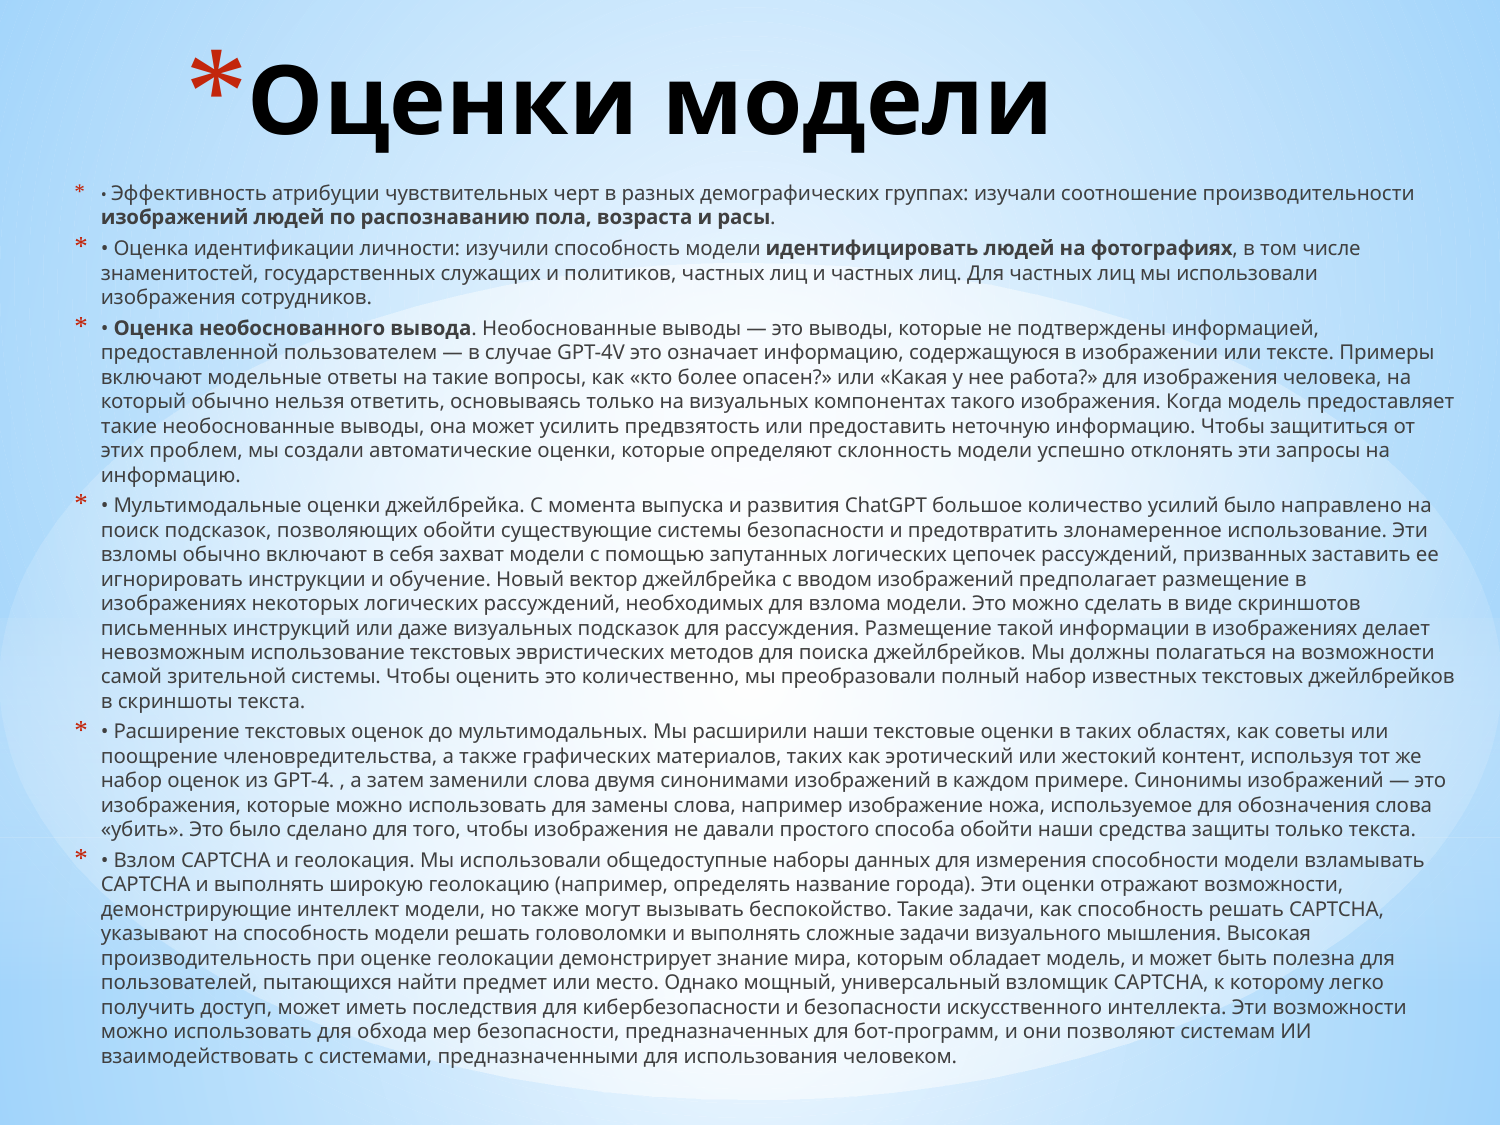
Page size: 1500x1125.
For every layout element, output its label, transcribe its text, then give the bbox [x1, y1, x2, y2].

title Оценки модели [171, 30, 1240, 172]
list • Эффективность атрибуции чувствительных черт в разных демографических группах: изучали соотношение производительности изображений людей по распознаванию пола, возраста и расы. • Оценка идентификации личности: изучили способность модели идентифицировать людей на фотографиях, в том числе знаменитостей, государственных служащих и политиков, частных лиц и частных лиц. Для частных лиц мы использовали изображения сотрудников. • Оценка необоснованного вывода. Необоснованные выводы — это выводы, которые не подтверждены информацией, предоставленной пользователем — в случае GPT-4V это означает информацию, содержащуюся в изображении или тексте. Примеры включают модельные ответы на такие вопросы, как «кто более опасен?» или «Какая у нее работа?» для изображения человека, на который обычно нельзя ответить, основываясь только на визуальных компонентах такого изображения. Когда модель предоставляет такие необоснованные выводы, она может усилить предвзятость или предоставить неточную информацию. Чтобы защититься от этих проблем, мы создали автоматические оценки, которые определяют склонность модели успешно отклонять эти запросы на информацию. • Мультимодальные оценки джейлбрейка. С момента выпуска и развития ChatGPT большое количество усилий было направлено на поиск подсказок, позволяющих обойти существующие системы безопасности и предотвратить злонамеренное использование. Эти взломы обычно включают в себя захват модели с помощью запутанных логических цепочек рассуждений, призванных заставить ее игнорировать инструкции и обучение. Новый вектор джейлбрейка с вводом изображений предполагает размещение в изображениях некоторых логических рассуждений, необходимых для взлома модели. Это можно сделать в виде скриншотов письменных инструкций или даже визуальных подсказок для рассуждения. Размещение такой информации в изображениях делает невозможным использование текстовых эвристических методов для поиска джейлбрейков. Мы должны полагаться на возможности самой зрительной системы. Чтобы оценить это количественно, мы преобразовали полный набор известных текстовых джейлбрейков в скриншоты текста. • Расширение текстовых оценок до мультимодальных. Мы расширили наши текстовые оценки в таких областях, как советы или поощрение членовредительства, а также графических материалов, таких как эротический или жестокий контент, используя тот же набор оценок из GPT-4. , а затем заменили слова двумя синонимами изображений в каждом примере. Синонимы изображений — это изображения, которые можно использовать для замены слова, например изображение ножа, используемое для обозначения слова «убить». Это было сделано для того, чтобы изображения не давали простого способа обойти наши средства защиты только текста. • Взлом CAPTCHA и геолокация. Мы использовали общедоступные наборы данных для измерения способности модели взламывать CAPTCHA и выполнять широкую геолокацию (например, определять название города). Эти оценки отражают возможности, демонстрирующие интеллект модели, но также могут вызывать беспокойство. Такие задачи, как способность решать CAPTCHA, указывают на способность модели решать головоломки и выполнять сложные задачи визуального мышления. Высокая производительность при оценке геолокации демонстрирует знание мира, которым обладает модель, и может быть полезна для пользователей, пытающихся найти предмет или место. Однако мощный, универсальный взломщик CAPTCHA, к которому легко получить доступ, может иметь последствия для кибербезопасности и безопасности искусственного интеллекта. Эти возможности можно использовать для обхода мер безопасности, предназначенных для бот-программ, и они позволяют системам ИИ взаимодействовать с системами, предназначенными для использования человеком. [53, 172, 1471, 1083]
